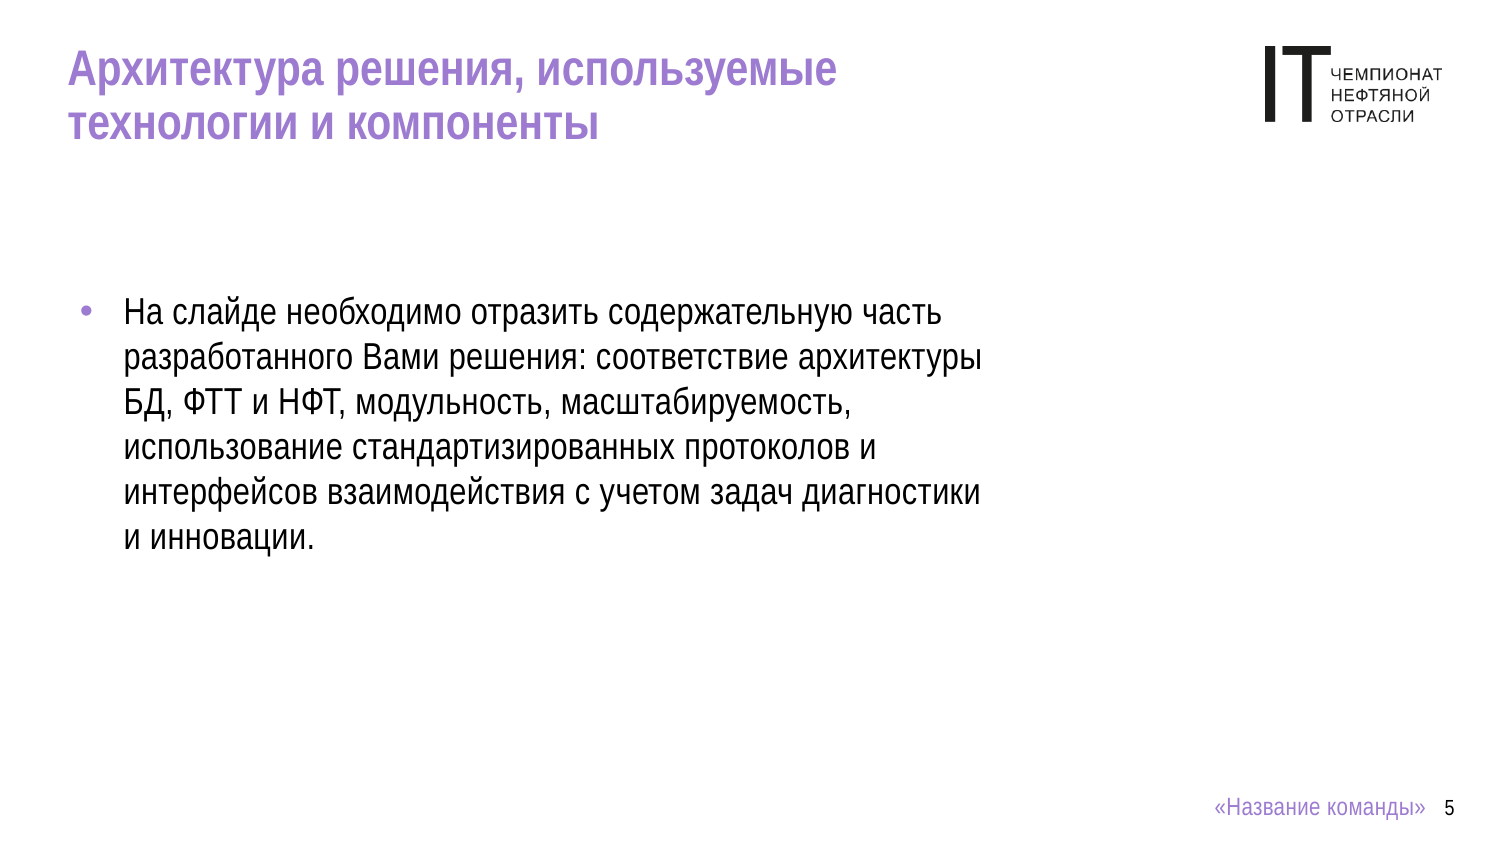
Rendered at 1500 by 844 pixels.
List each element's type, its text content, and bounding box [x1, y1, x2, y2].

slide_number 5 [1414, 784, 1470, 830]
text_box «Название команды» [1056, 784, 1442, 828]
picture [1265, 46, 1442, 122]
text_box На слайде необходимо отразить содержательную часть разработанного Вами решения: соответствие архитектуры БД, ФТТ и НФТ, модульность, масштабируемость, использование стандартизированных протоколов и интерфейсов взаимодействия с учетом задач диагностики и инновации. [64, 280, 1010, 677]
title Архитектура решения, используемые технологии и компоненты [52, 34, 1403, 152]
